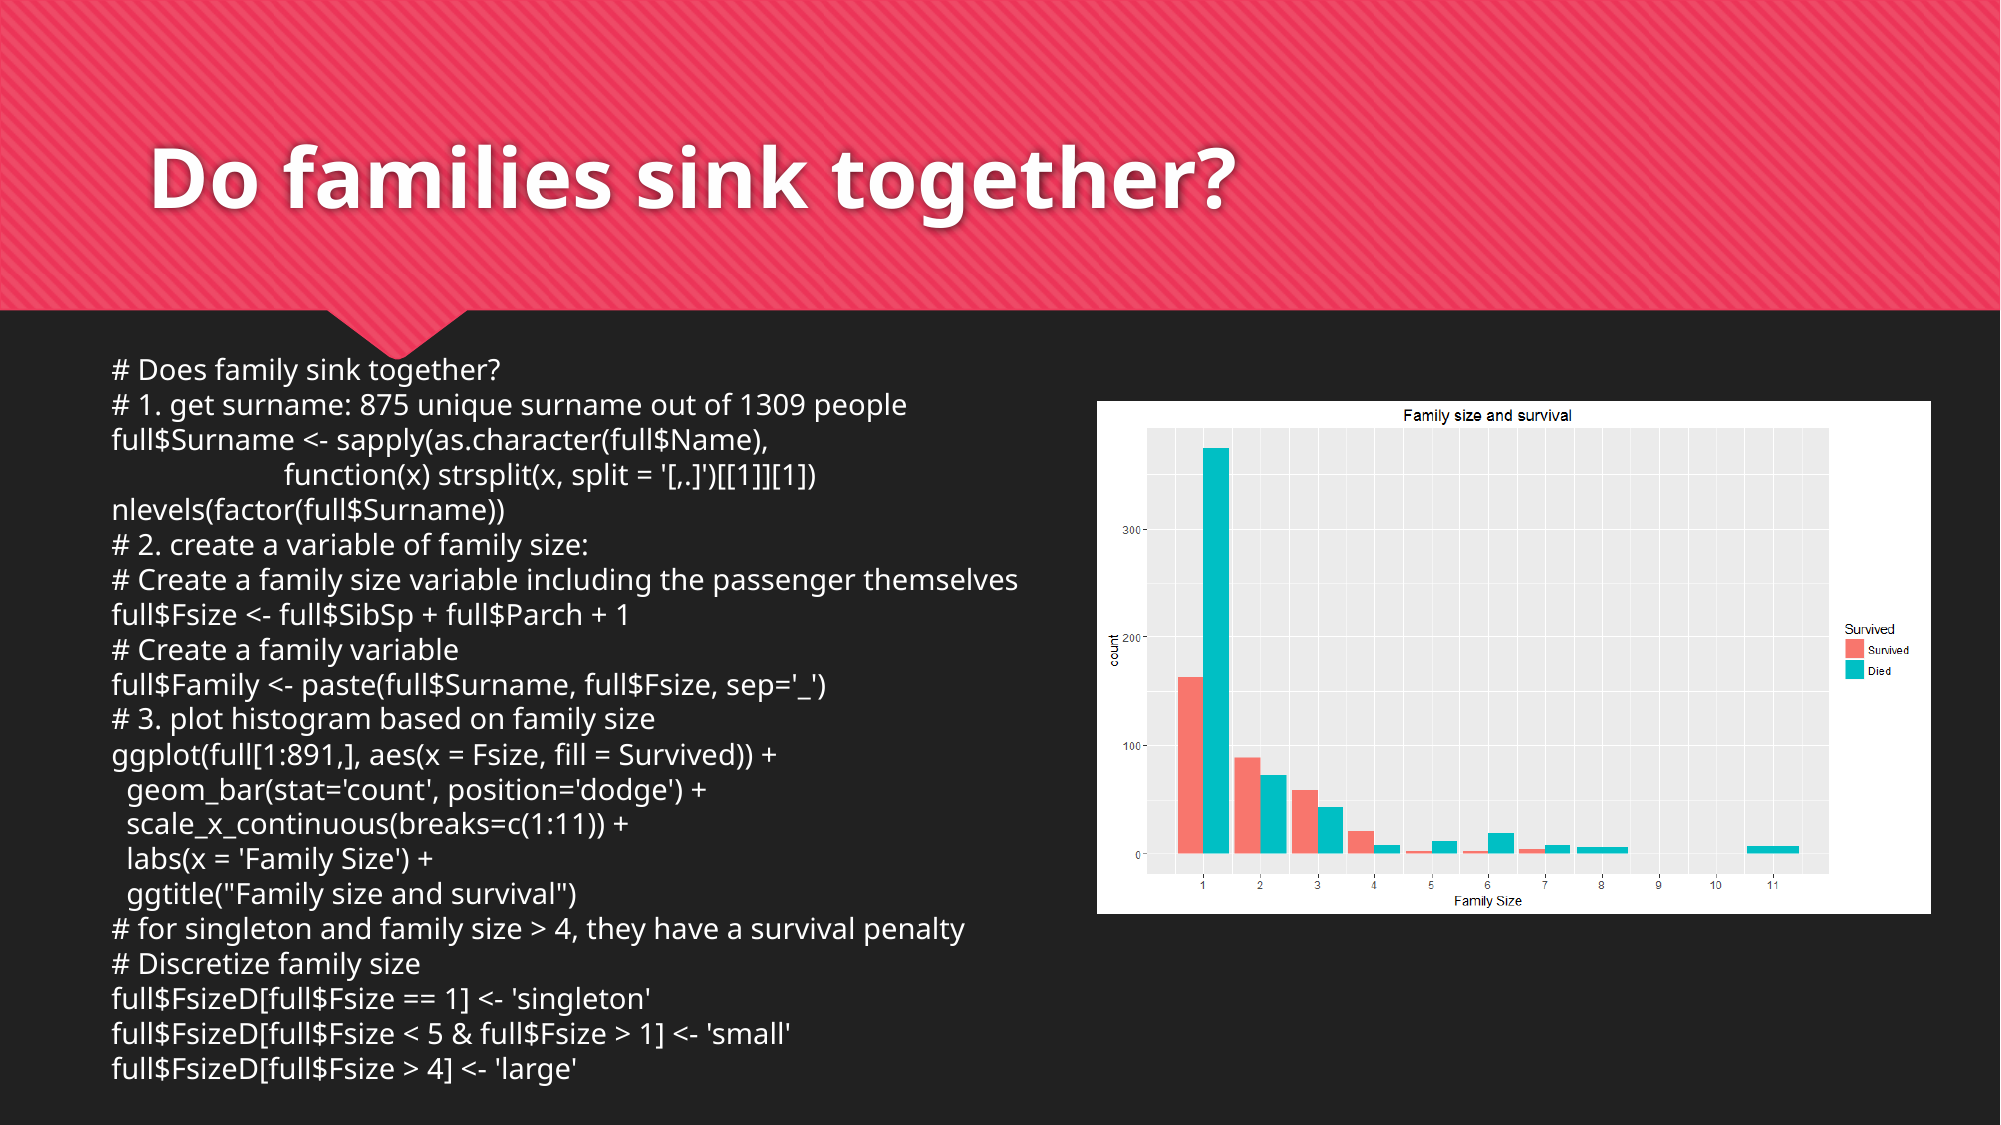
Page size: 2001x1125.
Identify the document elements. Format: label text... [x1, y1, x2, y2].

picture [1096, 401, 1931, 915]
title Do families sink together? [132, 73, 1868, 233]
text_box # Does family sink together? # 1. get surname: 875 unique surname out of 1309 people full$Surname <- sapply(as.character(full$Name), function(x) strsplit(x, split = '[,.]')[[1]][1]) nlevels(factor(full$Surname)) # 2. create a variable of family size: # Create a family size variable including the passenger themselves full$Fsize <- full$SibSp + full$Parch + 1 # Create a family variable full$Family <- paste(full$Surname, full$Fsize, sep='_') # 3. plot histogram based on family size ggplot(full[1:891,], aes(x = Fsize, fill = Survived)) + geom_bar(stat='count', position='dodge') + scale_x_continuous(breaks=c(1:11)) + labs(x = 'Family Size') + ggtitle("Family size and survival") # for singleton and family size > 4, they have a survival penalty # Discretize family size full$FsizeD[full$Fsize == 1] <- 'singleton' full$FsizeD[full$Fsize < 5 & full$Fsize > 1] <- 'small' full$FsizeD[full$Fsize > 4] <- 'large' [96, 343, 1470, 1125]
